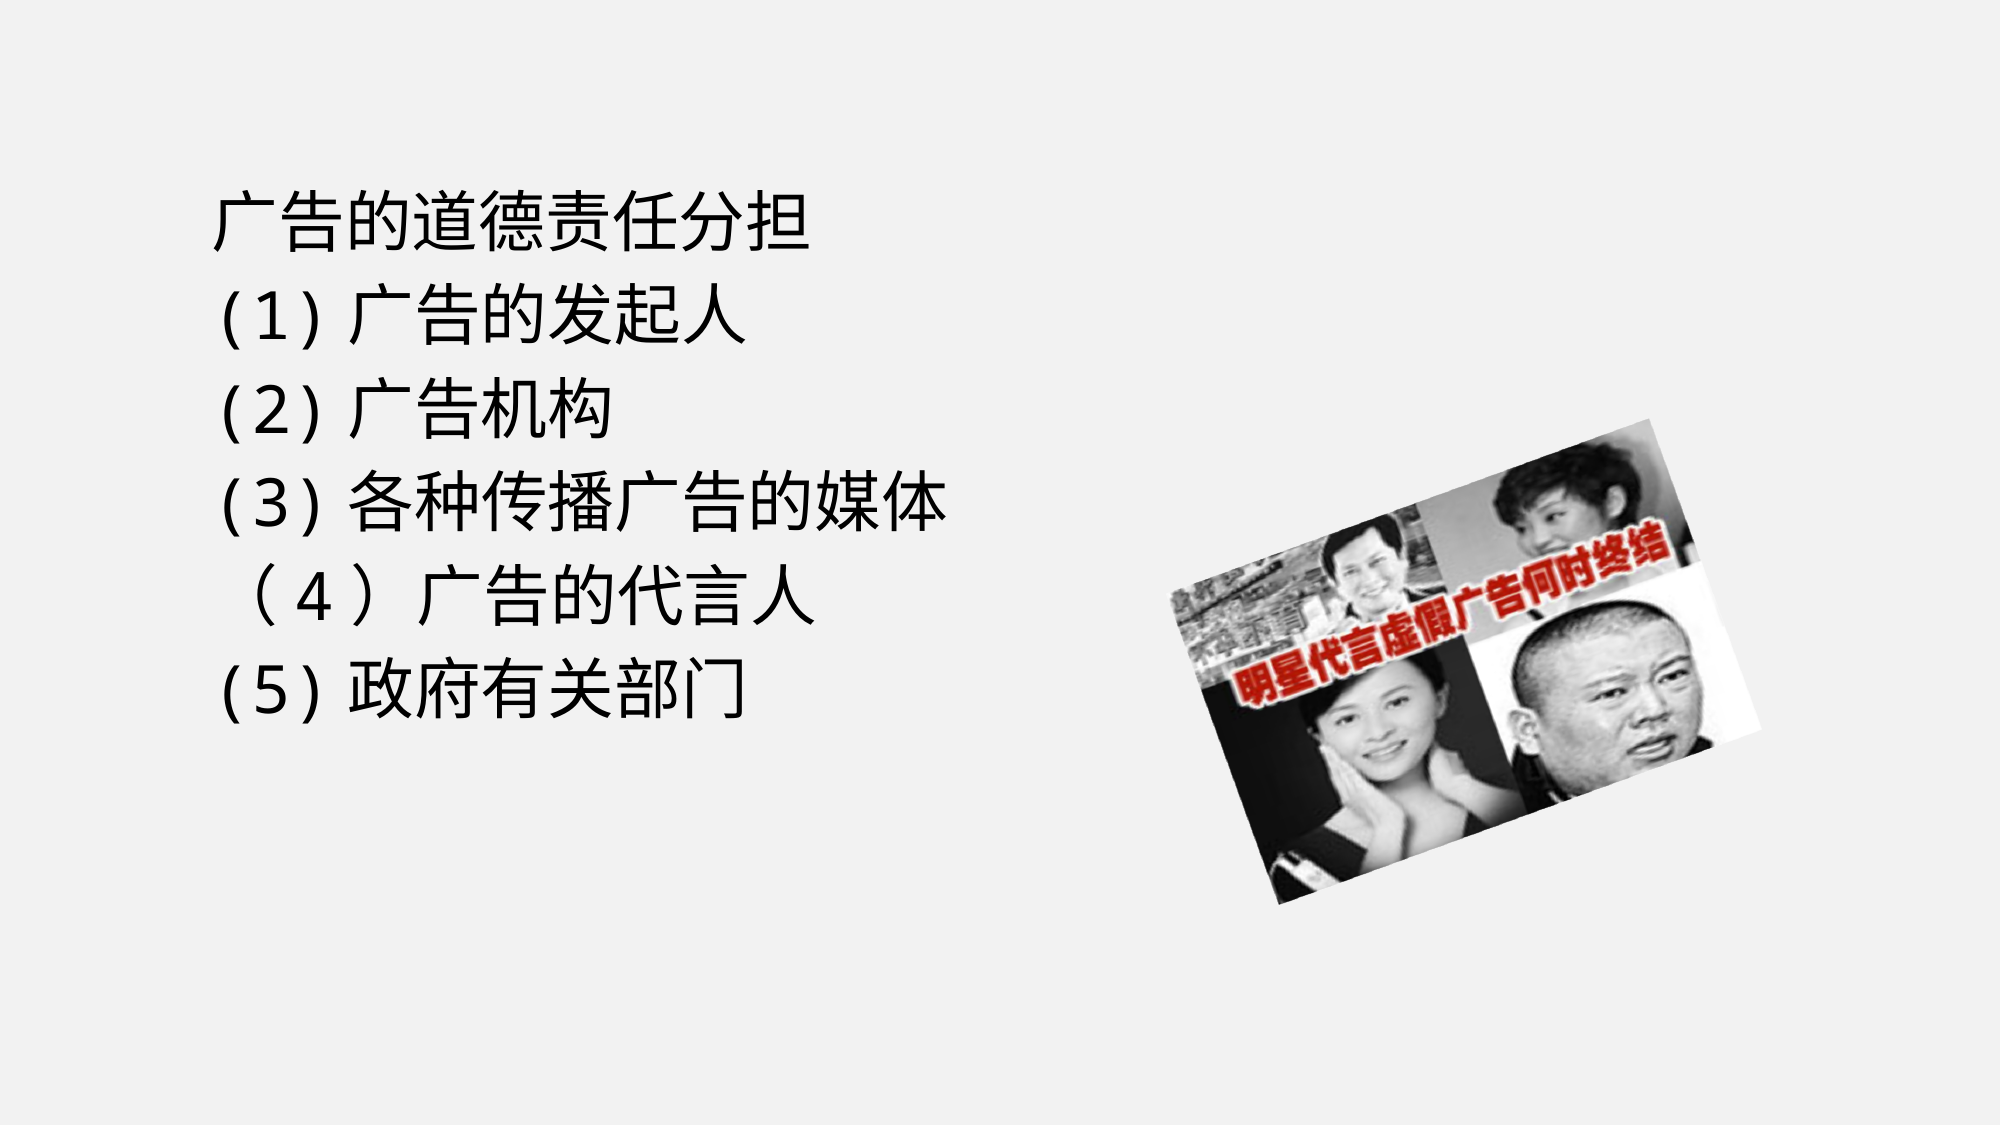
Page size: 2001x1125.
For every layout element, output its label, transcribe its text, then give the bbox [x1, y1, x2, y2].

picture [1167, 419, 1761, 904]
text_box 广告的道德责任分担 (1)广告的发起人 (2)广告机构 (3)各种传播广告的媒体 （4）广告的代言人 (5)政府有关部门 [196, 172, 1869, 887]
